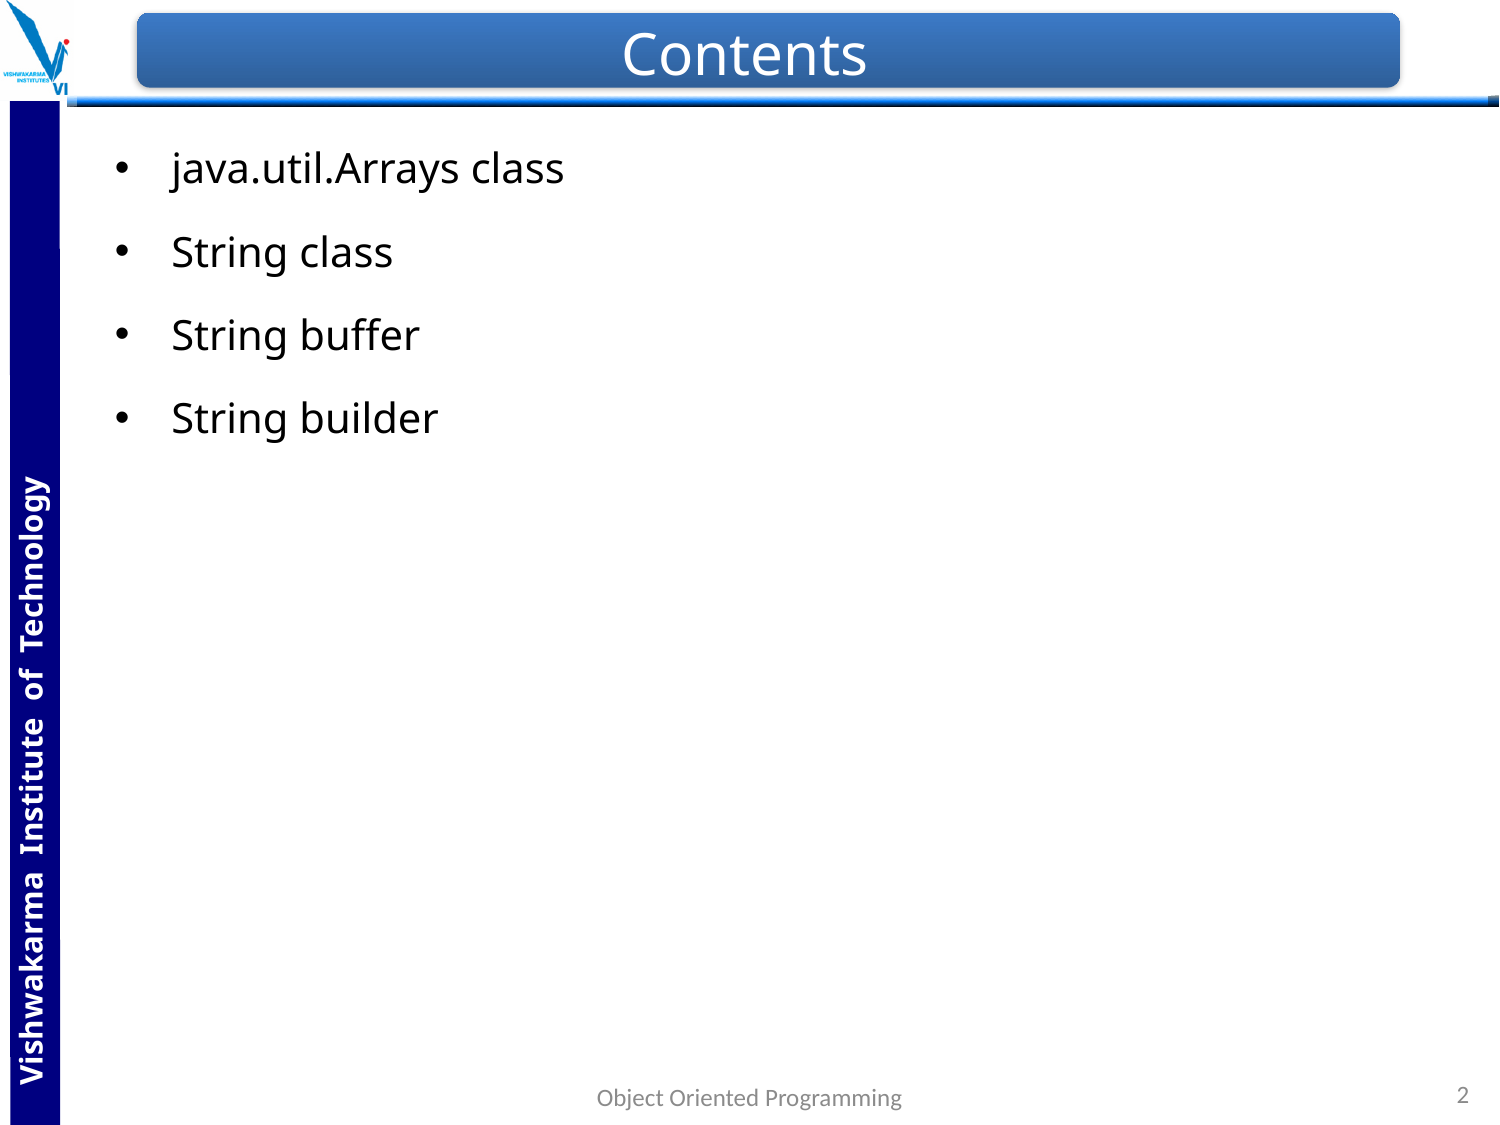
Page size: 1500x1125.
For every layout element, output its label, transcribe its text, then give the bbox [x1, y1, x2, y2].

picture [67, 95, 1499, 107]
list java.util.Arrays class String class String buffer String builder [99, 109, 1471, 1051]
footer Object Oriented Programming [512, 1074, 988, 1118]
title Contents [270, 0, 1221, 106]
slide_number 2 [1140, 1072, 1491, 1116]
